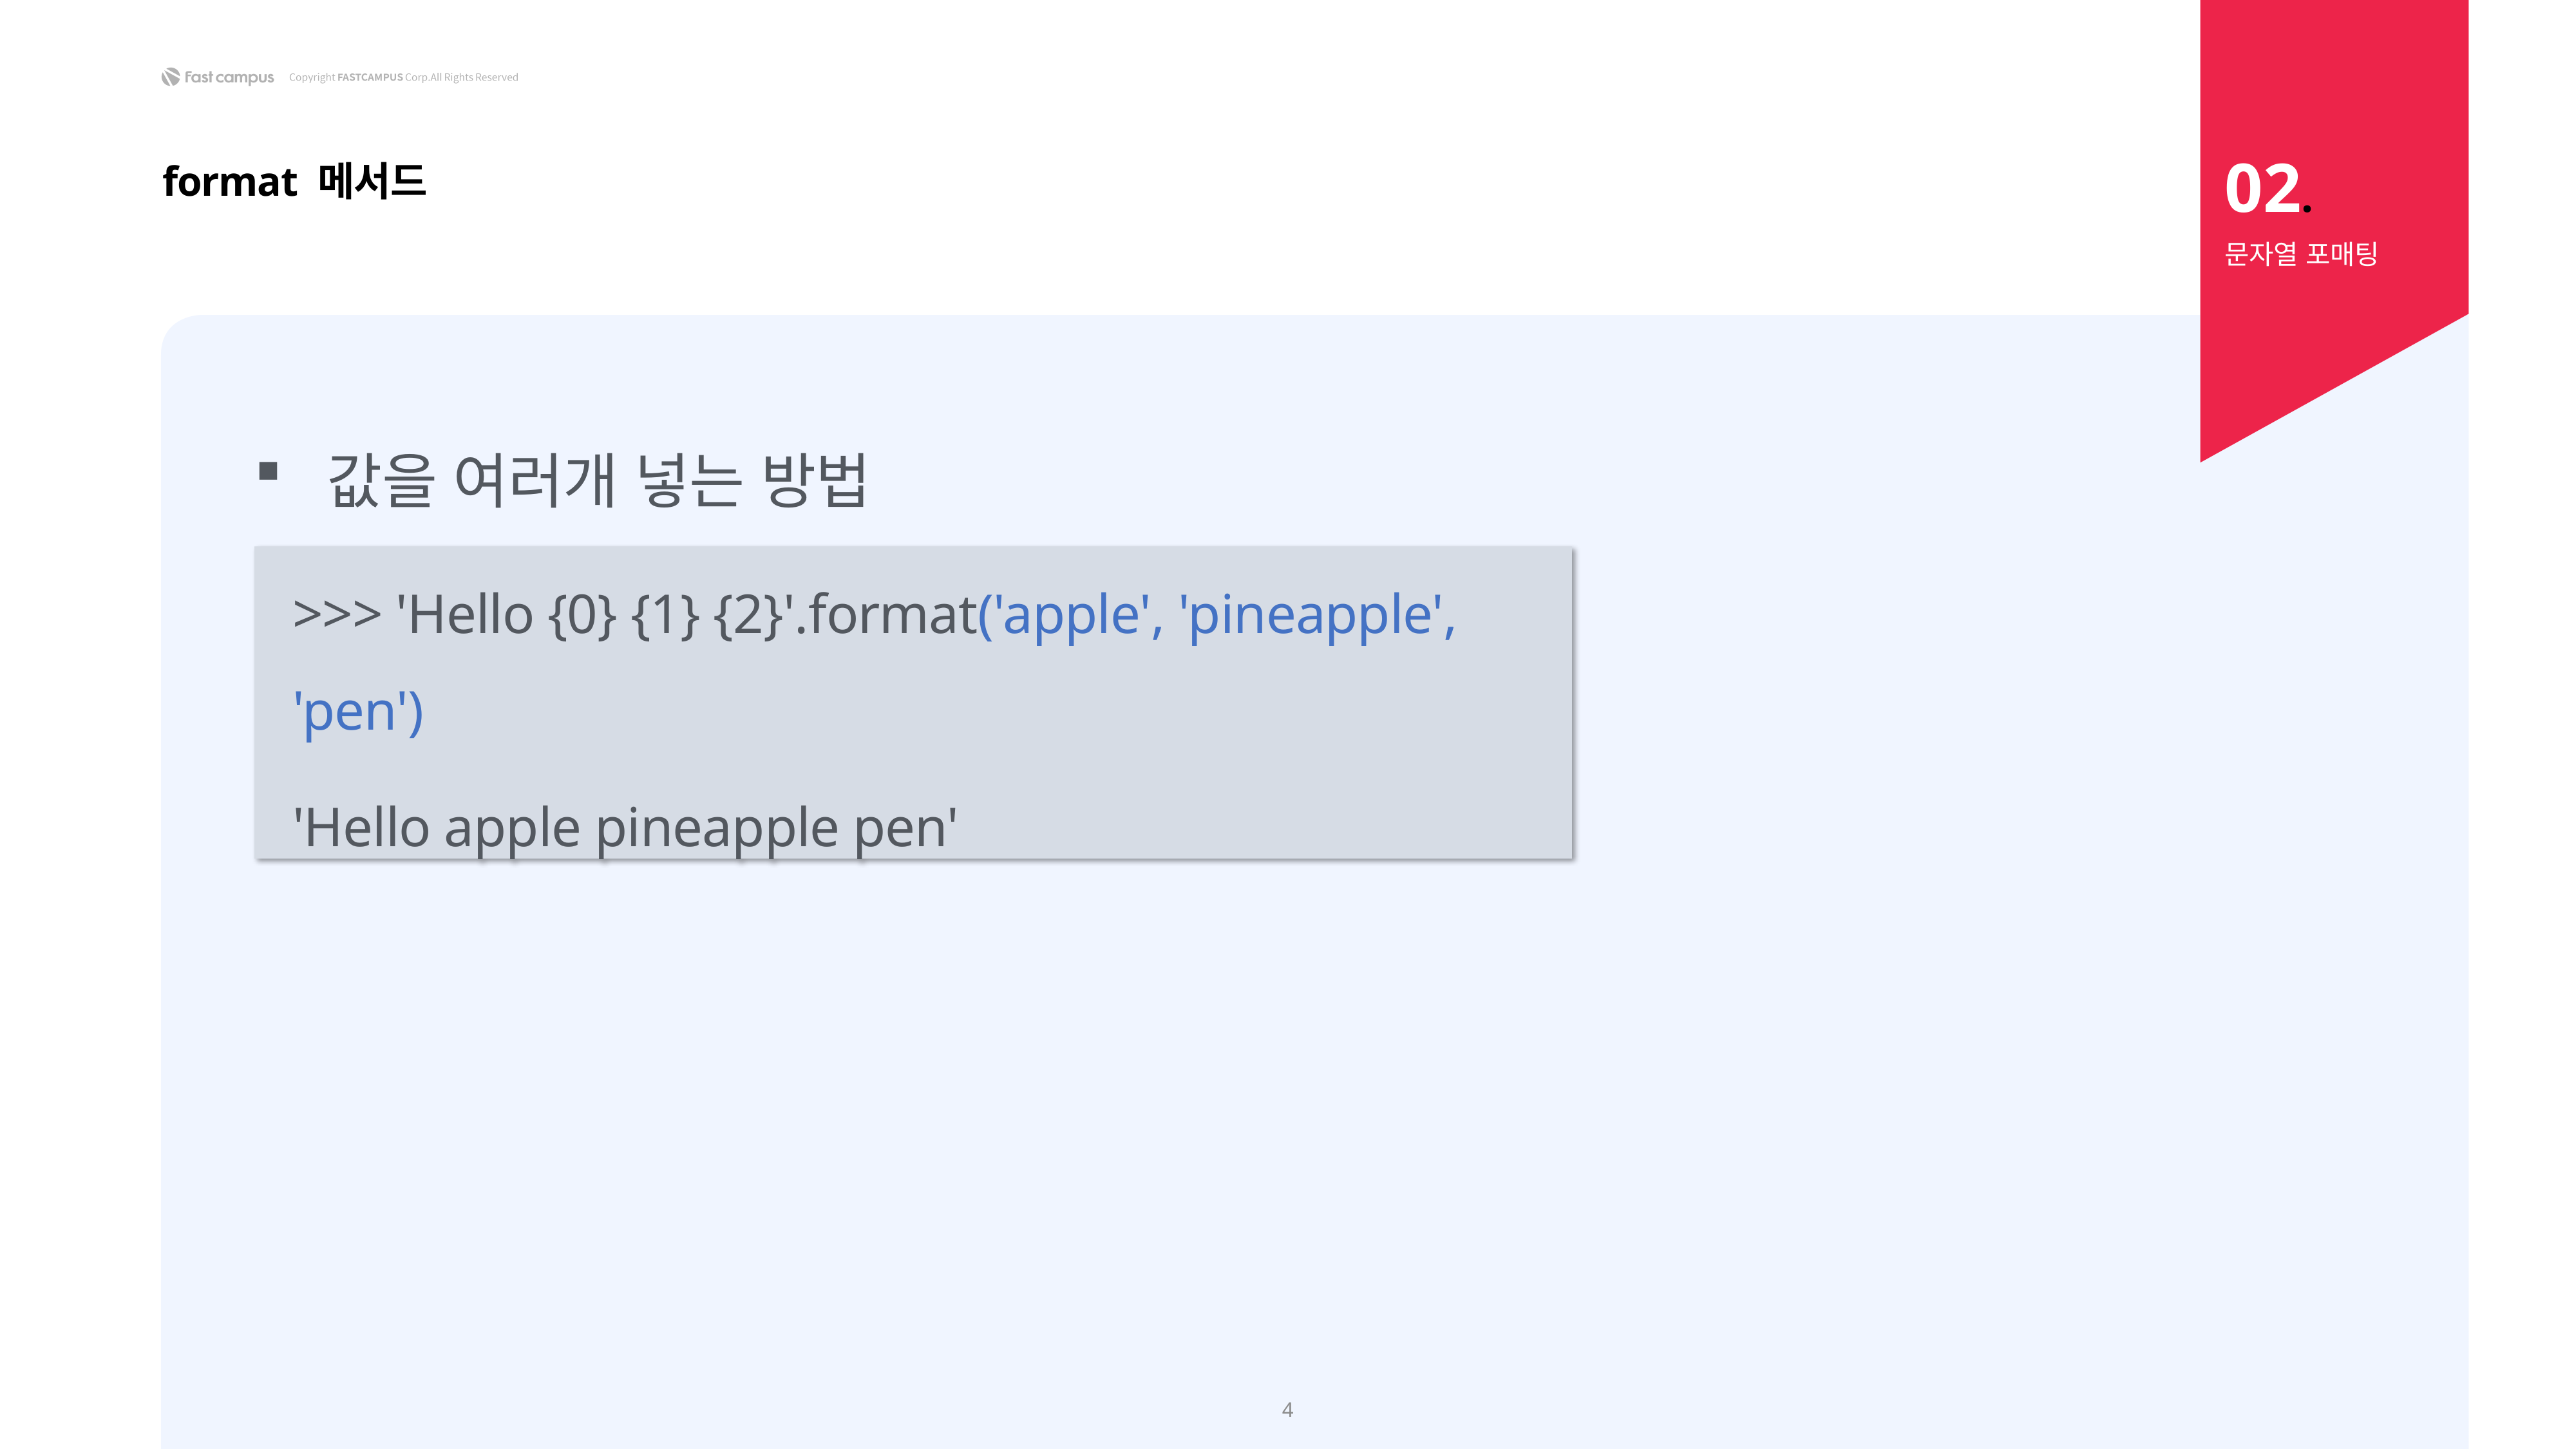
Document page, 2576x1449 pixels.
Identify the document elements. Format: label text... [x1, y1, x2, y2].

text_box 02. [2200, 148, 2469, 232]
text_box 문자열 포매팅 [2200, 232, 2469, 276]
slide_number 4 [998, 1372, 1578, 1449]
text_box format 메서드 [160, 154, 631, 205]
text_box >>> 'Hello {0} {1} {2}'.format('apple', 'pineapple', 'pen') 'Hello apple pineapple pen' [254, 546, 1572, 859]
text_box 값을 여러개 넣는 방법 [253, 404, 1571, 516]
picture [0, 0, 2576, 1449]
